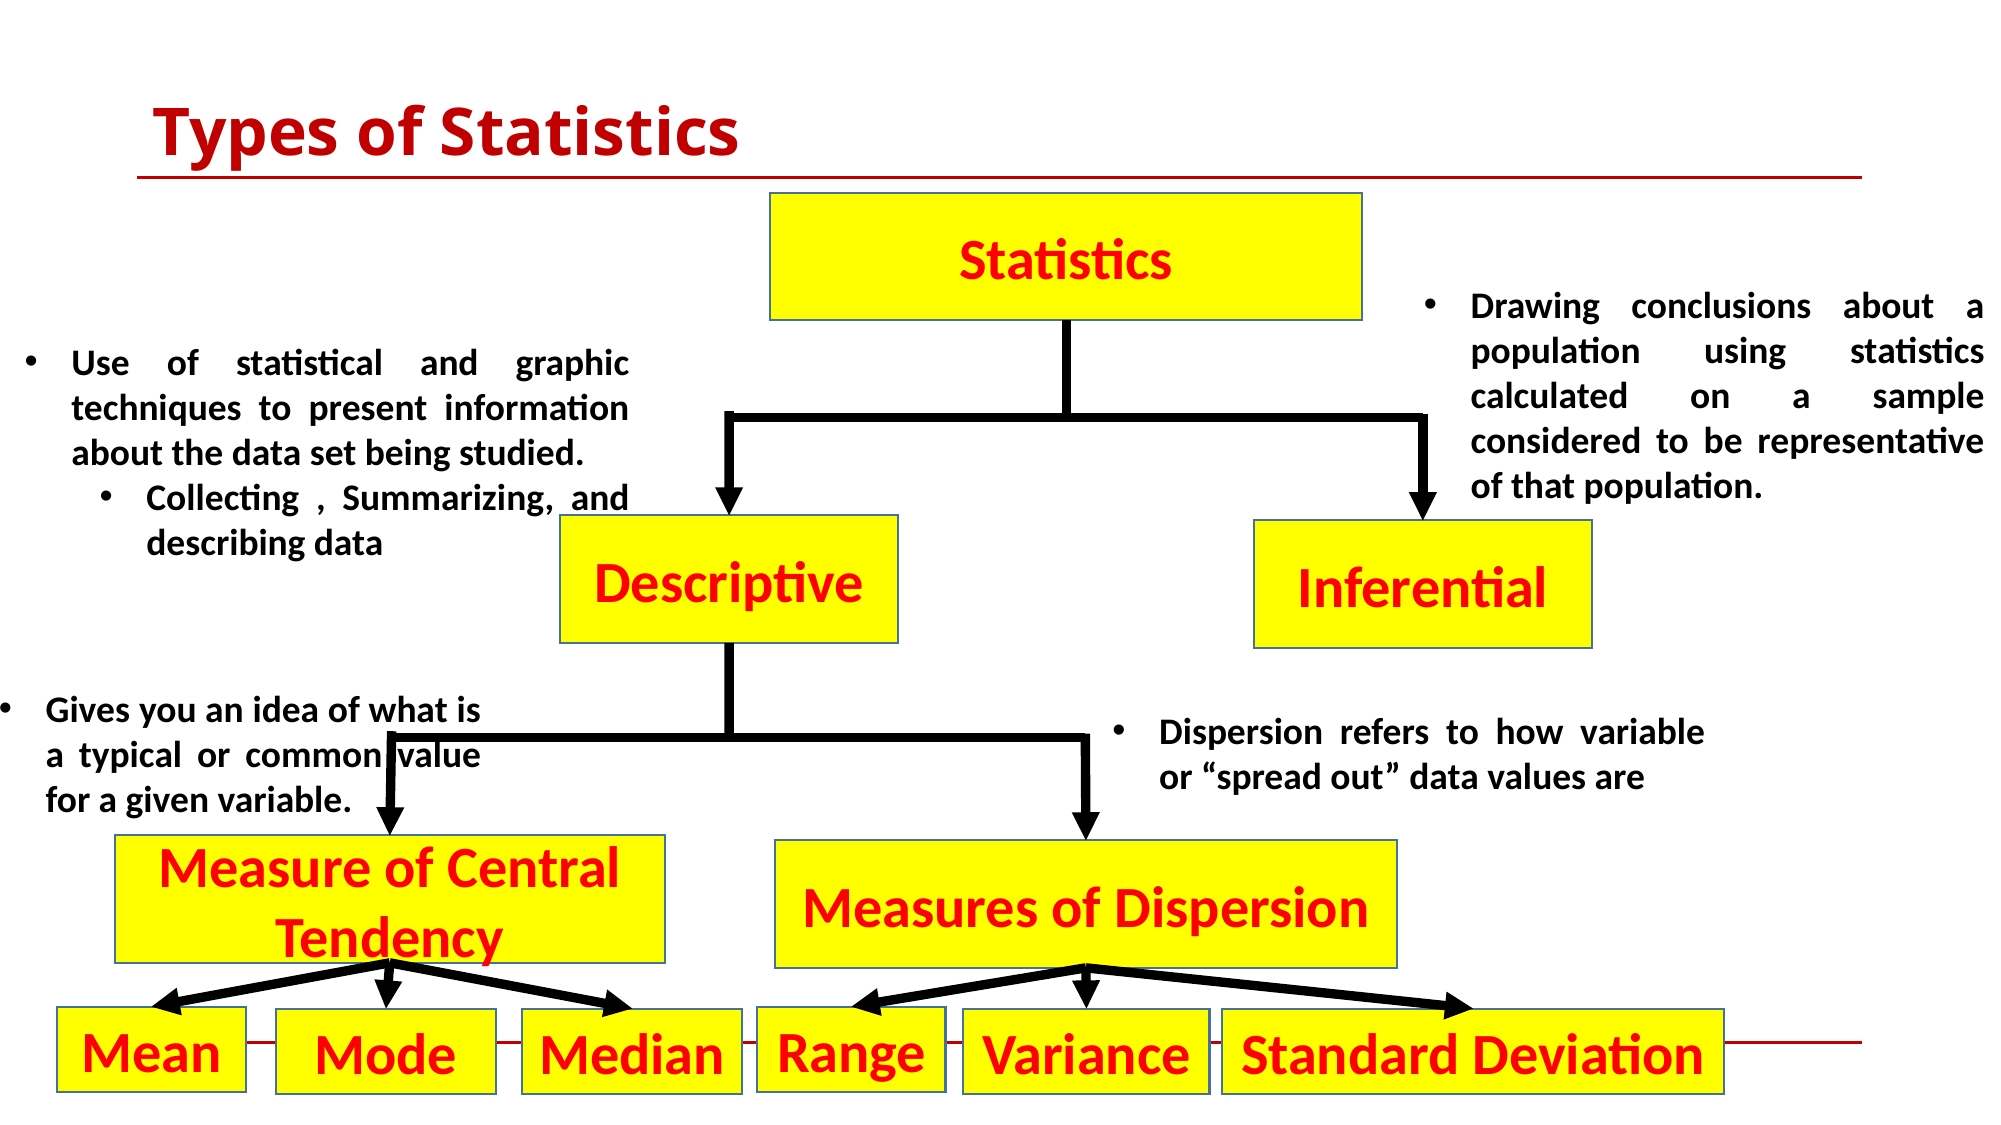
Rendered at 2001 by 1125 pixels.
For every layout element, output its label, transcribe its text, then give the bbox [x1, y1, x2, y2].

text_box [151, 962, 390, 1007]
text_box Use of statistical and graphic techniques to present information about the data set being studied. Collecting , Summarizing, and describing data [9, 330, 645, 571]
text_box Mode [275, 1008, 497, 1095]
text_box Inferential [1253, 519, 1593, 649]
text_box Gives you an idea of what is a typical or common value for a given variable. [0, 677, 497, 828]
text_box Descriptive [559, 514, 899, 644]
text_box Range [756, 1006, 947, 1093]
title Types of Statistics [137, 90, 1863, 178]
text_box Measure of Central Tendency [114, 834, 666, 964]
text_box Measures of Dispersion [774, 839, 1398, 969]
text_box Drawing conclusions about a population using statistics calculated on a sample considered to be representative of that population. [1409, 274, 2000, 514]
text_box Dispersion refers to how variable or “spread out” data values are [1097, 699, 1721, 805]
text_box Standard Deviation [1221, 1008, 1725, 1095]
text_box Variance [962, 1008, 1211, 1095]
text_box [1085, 967, 1474, 1009]
text_box Median [521, 1008, 743, 1095]
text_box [389, 962, 633, 1009]
text_box Statistics [769, 192, 1363, 321]
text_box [851, 967, 1086, 1007]
slide_number 3 [1211, 1016, 1221, 1076]
text_box Mean [56, 1006, 247, 1093]
